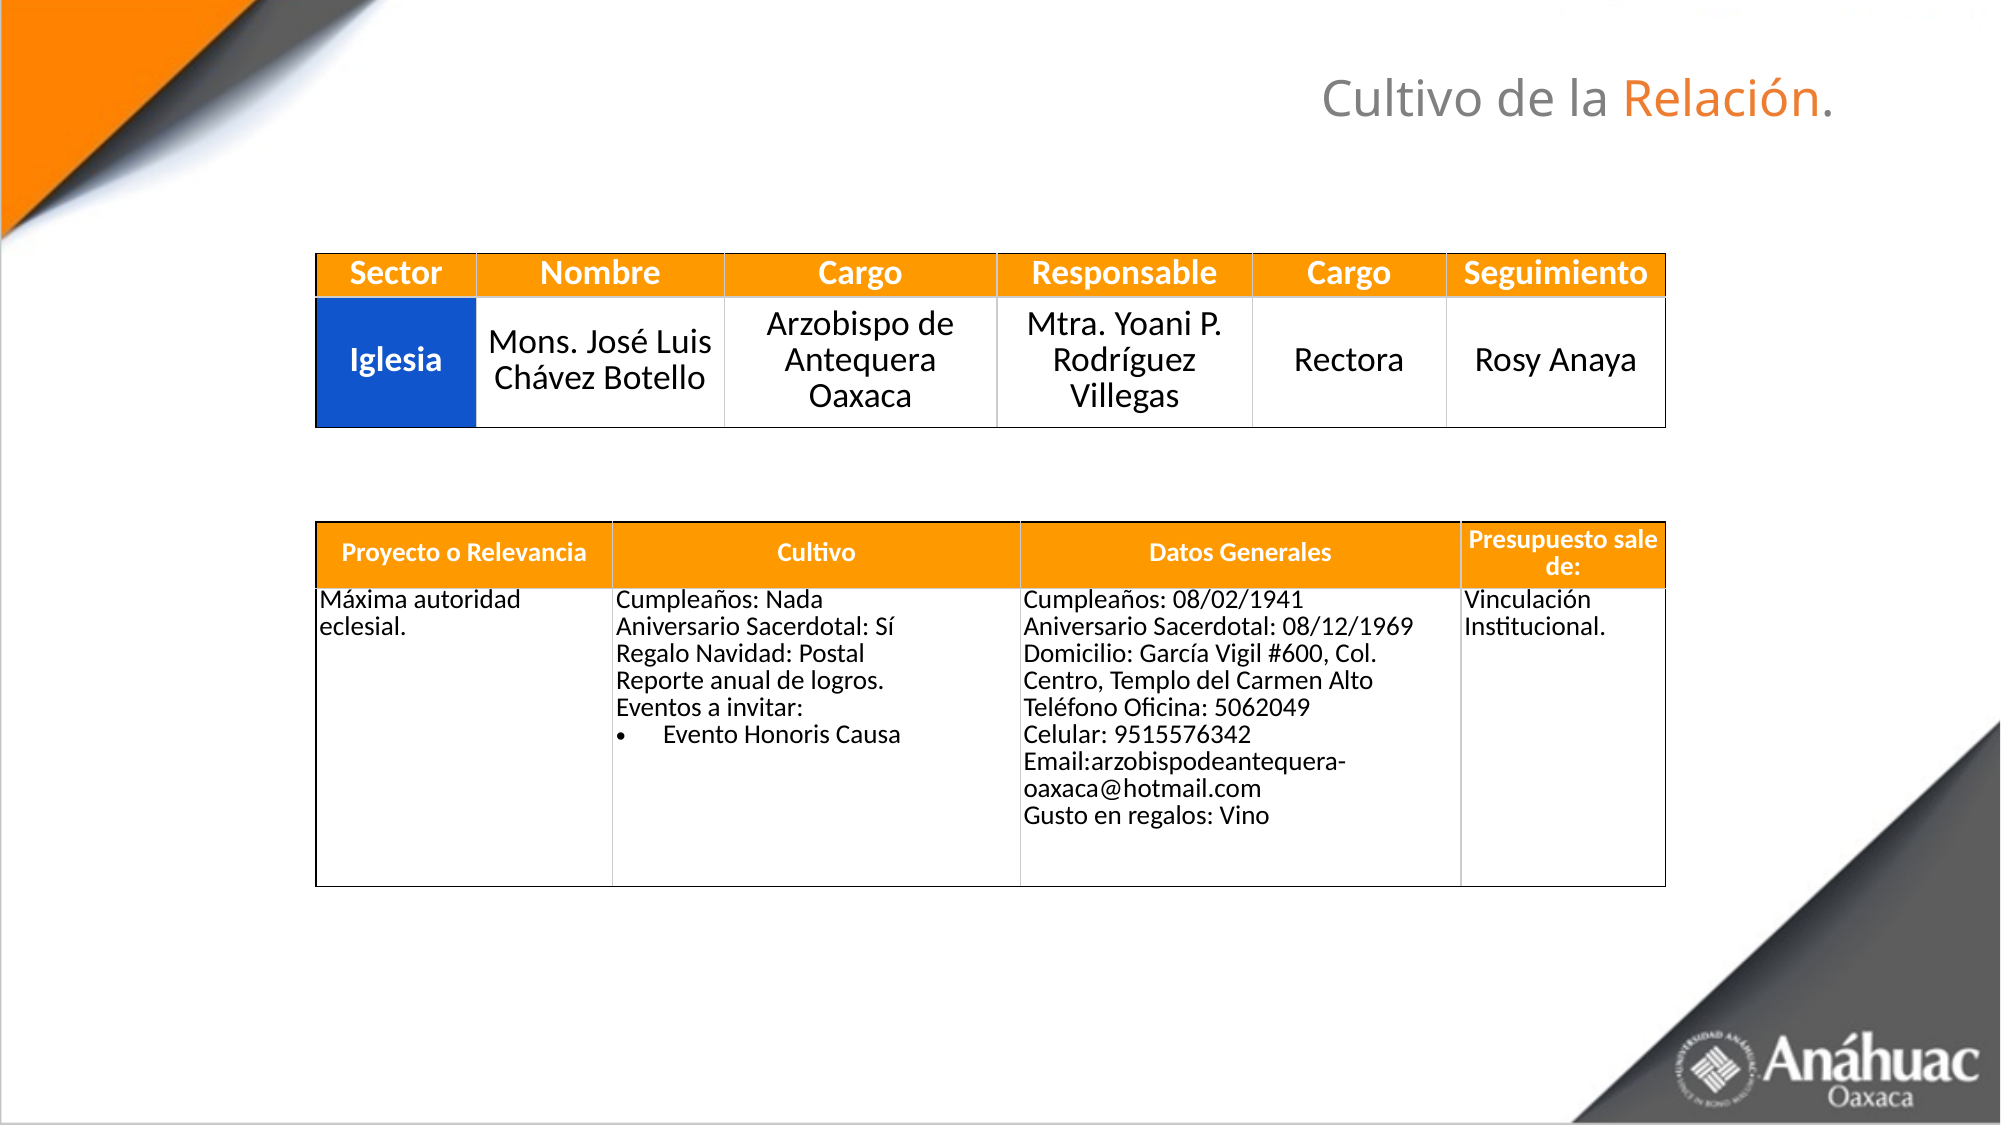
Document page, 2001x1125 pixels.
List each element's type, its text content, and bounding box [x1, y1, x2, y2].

table_cell Vinculación Institucional. [1462, 589, 1665, 886]
table_header Seguimiento [1447, 278, 1665, 296]
table_header Cargo [725, 278, 996, 296]
table_cell Arzobispo de Antequera Oaxaca [725, 298, 996, 427]
table_header Cultivo [613, 523, 1020, 588]
title [286, 375, 1787, 767]
table_cell Cumpleaños: Nada Aniversario Sacerdotal: Sí Regalo Navidad: Postal Reporte anual de logros. Eventos a invitar: Evento Honoris Causa [613, 589, 1020, 886]
table_header Sector [317, 278, 476, 296]
table_cell Máxima autoridad eclesial. [317, 589, 612, 886]
picture [0, 0, 2001, 1125]
table_cell Iglesia [317, 298, 476, 427]
table_cell Rectora [1253, 298, 1446, 427]
table_header Proyecto o Relevancia [317, 523, 612, 588]
table_header Responsable [998, 278, 1252, 296]
table_cell Cumpleaños: 08/02/1941 Aniversario Sacerdotal: 08/12/1969 Domicilio: García Vigil #600, Col. Centro, Templo del Carmen Alto Teléfono Oficina: 5062049 Celular: 9515576342 Email:arzobispodeantequera-oaxaca@hotmail.com Gusto en regalos: Vino [1021, 589, 1460, 886]
table_header Datos Generales [1021, 523, 1460, 588]
table_cell Mtra. Yoani P. Rodríguez Villegas [998, 298, 1252, 427]
text_box Cultivo de la Relación. [137, 59, 1863, 278]
table_cell Mons. José Luis Chávez Botello [477, 298, 724, 427]
table_header Nombre [477, 278, 724, 296]
table_header Presupuesto sale de: [1462, 523, 1665, 588]
table_header Cargo [1253, 278, 1446, 296]
table_cell Rosy Anaya [1447, 298, 1665, 427]
